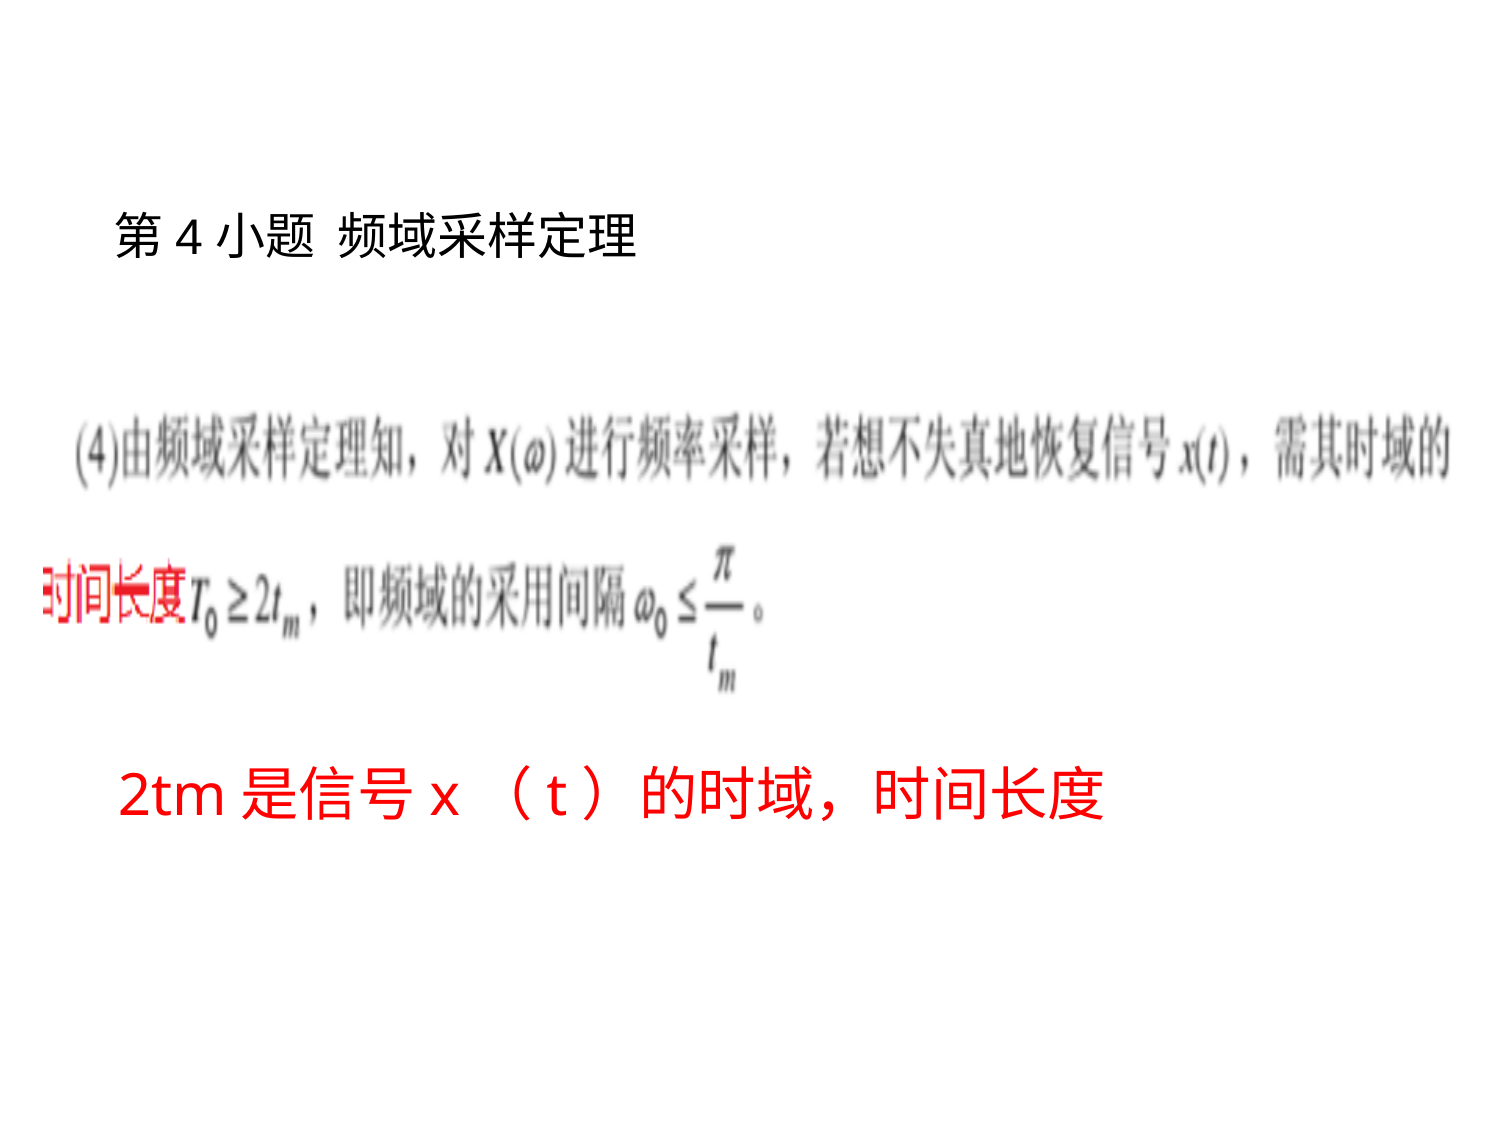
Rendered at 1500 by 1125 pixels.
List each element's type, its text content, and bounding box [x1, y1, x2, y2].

text_box 2tm是信号x（t）的时域，时间长度 [103, 750, 1121, 835]
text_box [42, 349, 1457, 700]
text_box 第4小题 频域采样定理 [98, 188, 1449, 282]
